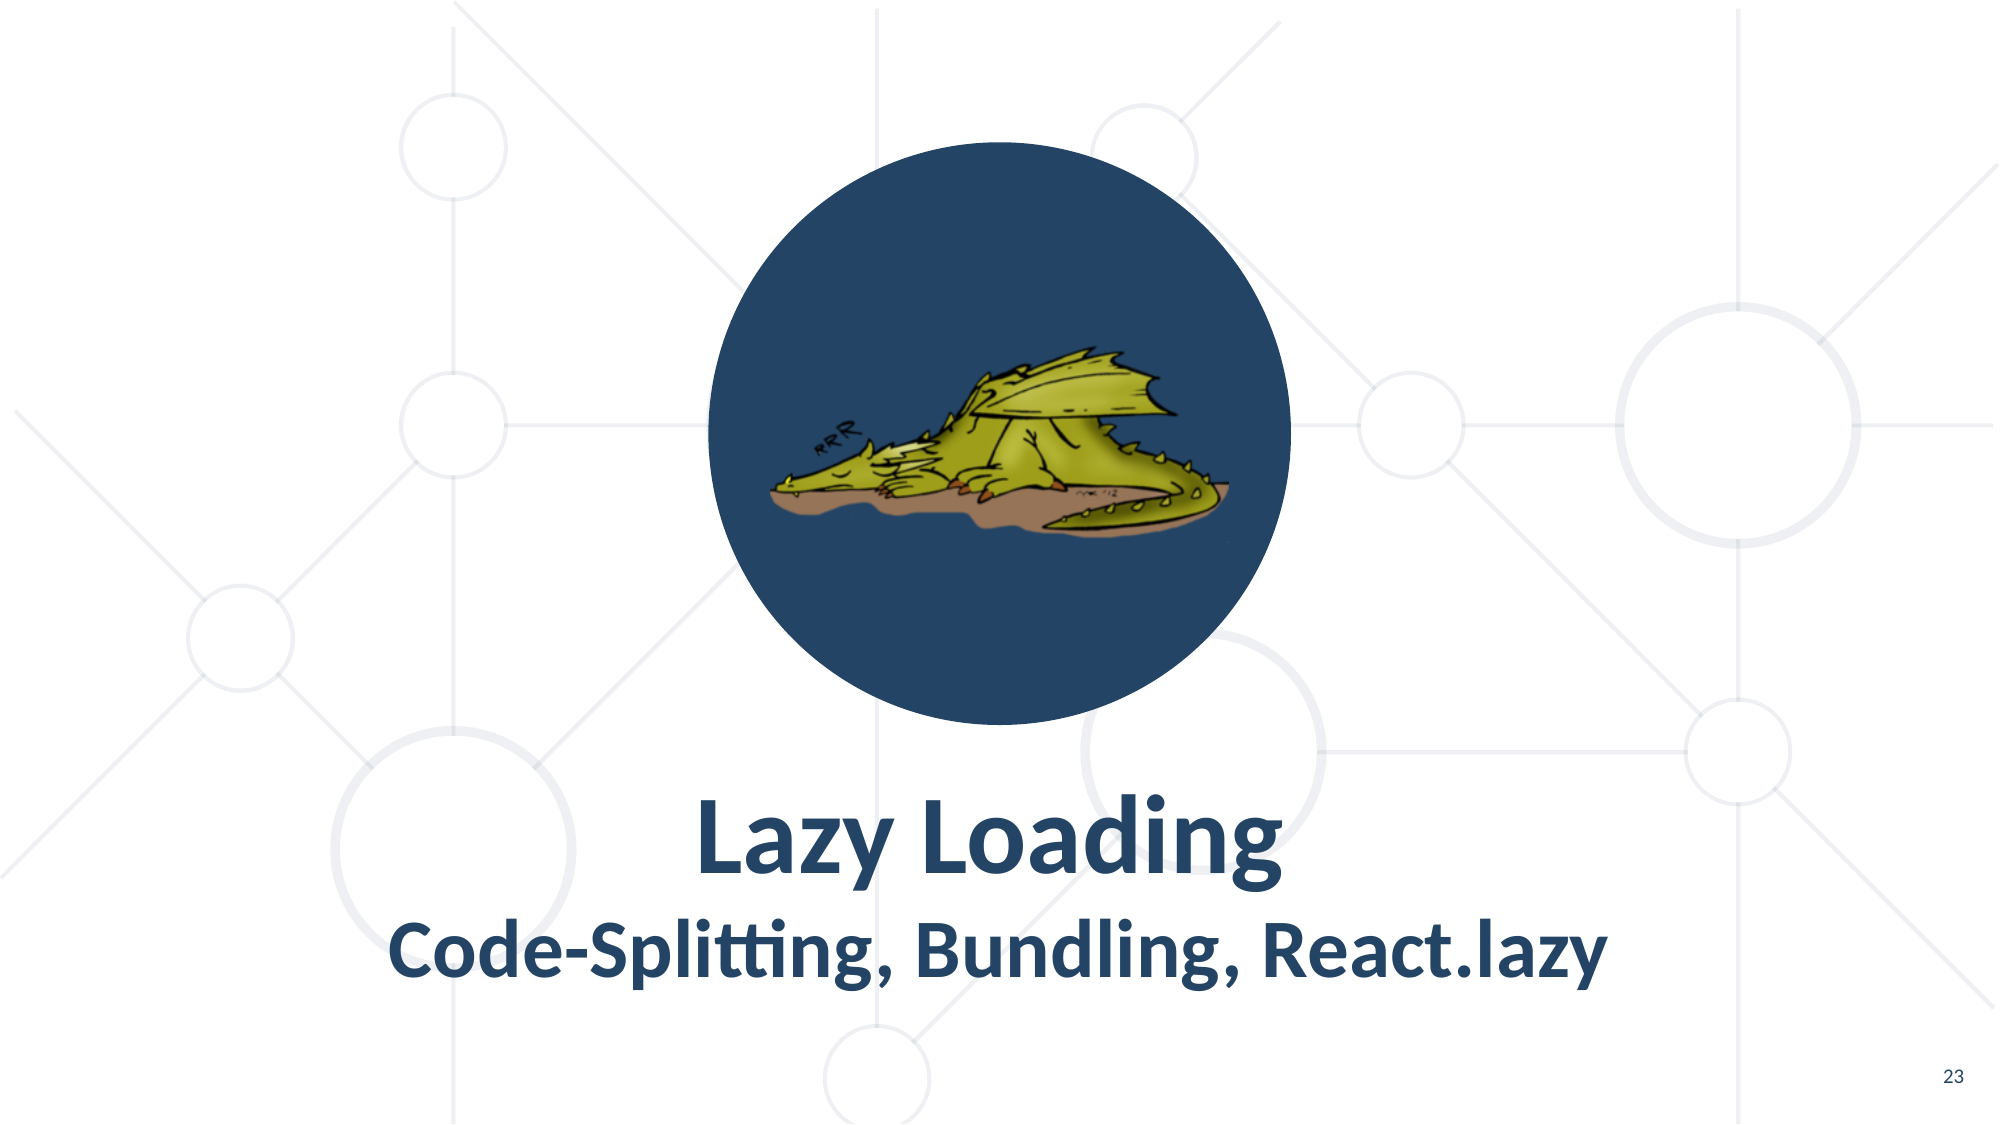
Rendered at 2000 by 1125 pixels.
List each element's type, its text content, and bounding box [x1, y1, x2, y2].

list Lazy Loading [91, 762, 1890, 889]
picture [770, 324, 1229, 543]
list Code-Splitting, Bundling, React.lazy [100, 900, 1899, 983]
slide_number 23 [1899, 1050, 1971, 1101]
